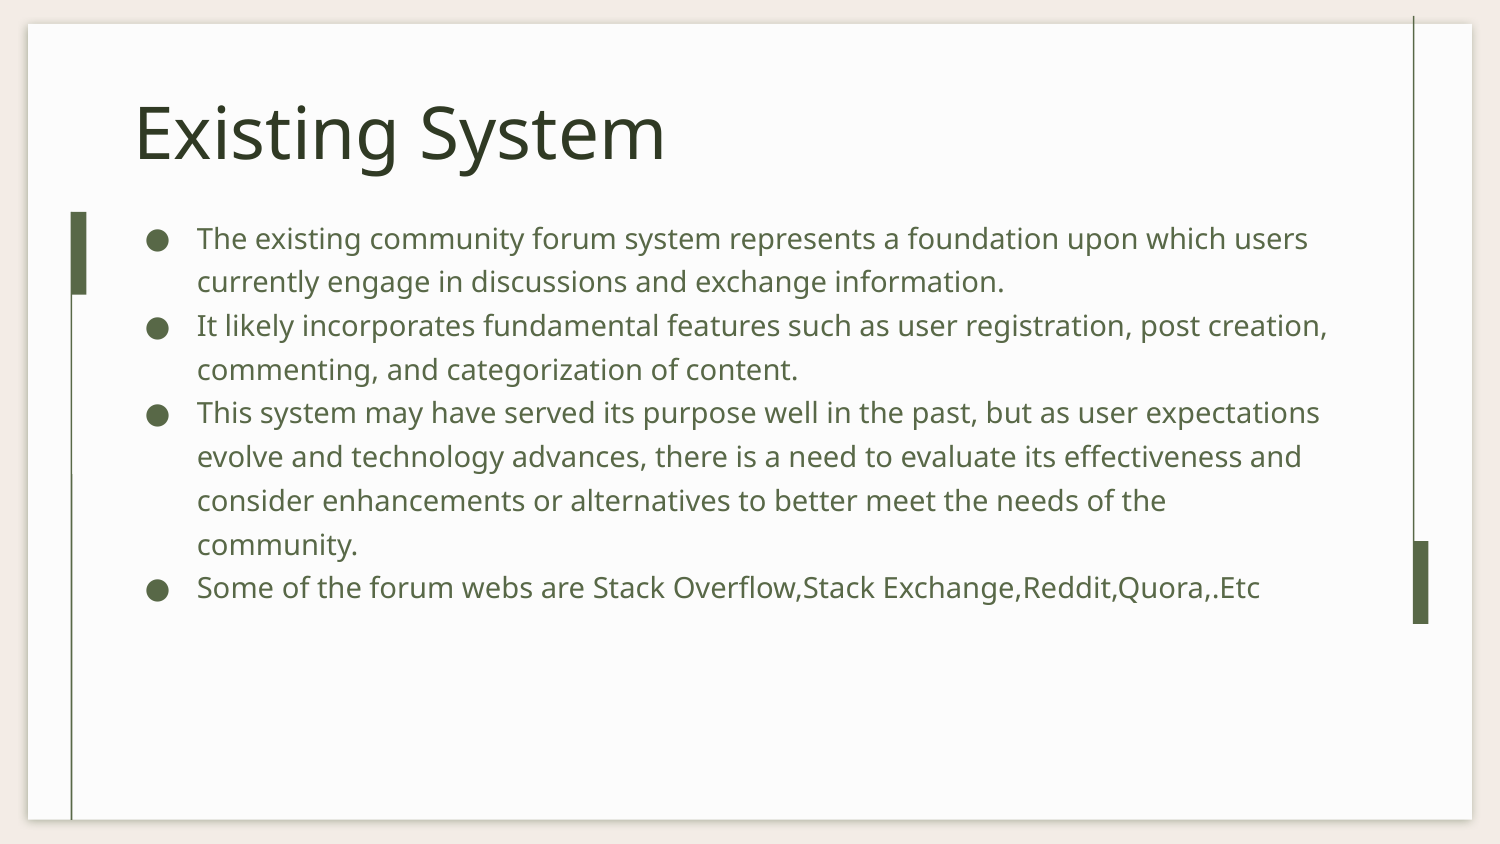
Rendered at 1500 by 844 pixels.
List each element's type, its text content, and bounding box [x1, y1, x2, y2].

list The existing community forum system represents a foundation upon which users currently engage in discussions and exchange information. It likely incorporates fundamental features such as user registration, post creation, commenting, and categorization of content. This system may have served its purpose well in the past, but as user expectations evolve and technology advances, there is a need to evaluate its effectiveness and consider enhancements or alternatives to better meet the needs of the community. Some of the forum webs are Stack Overflow,Stack Exchange,Reddit,Quora,.Etc [106, 196, 1350, 648]
title Existing System [118, 71, 1382, 172]
